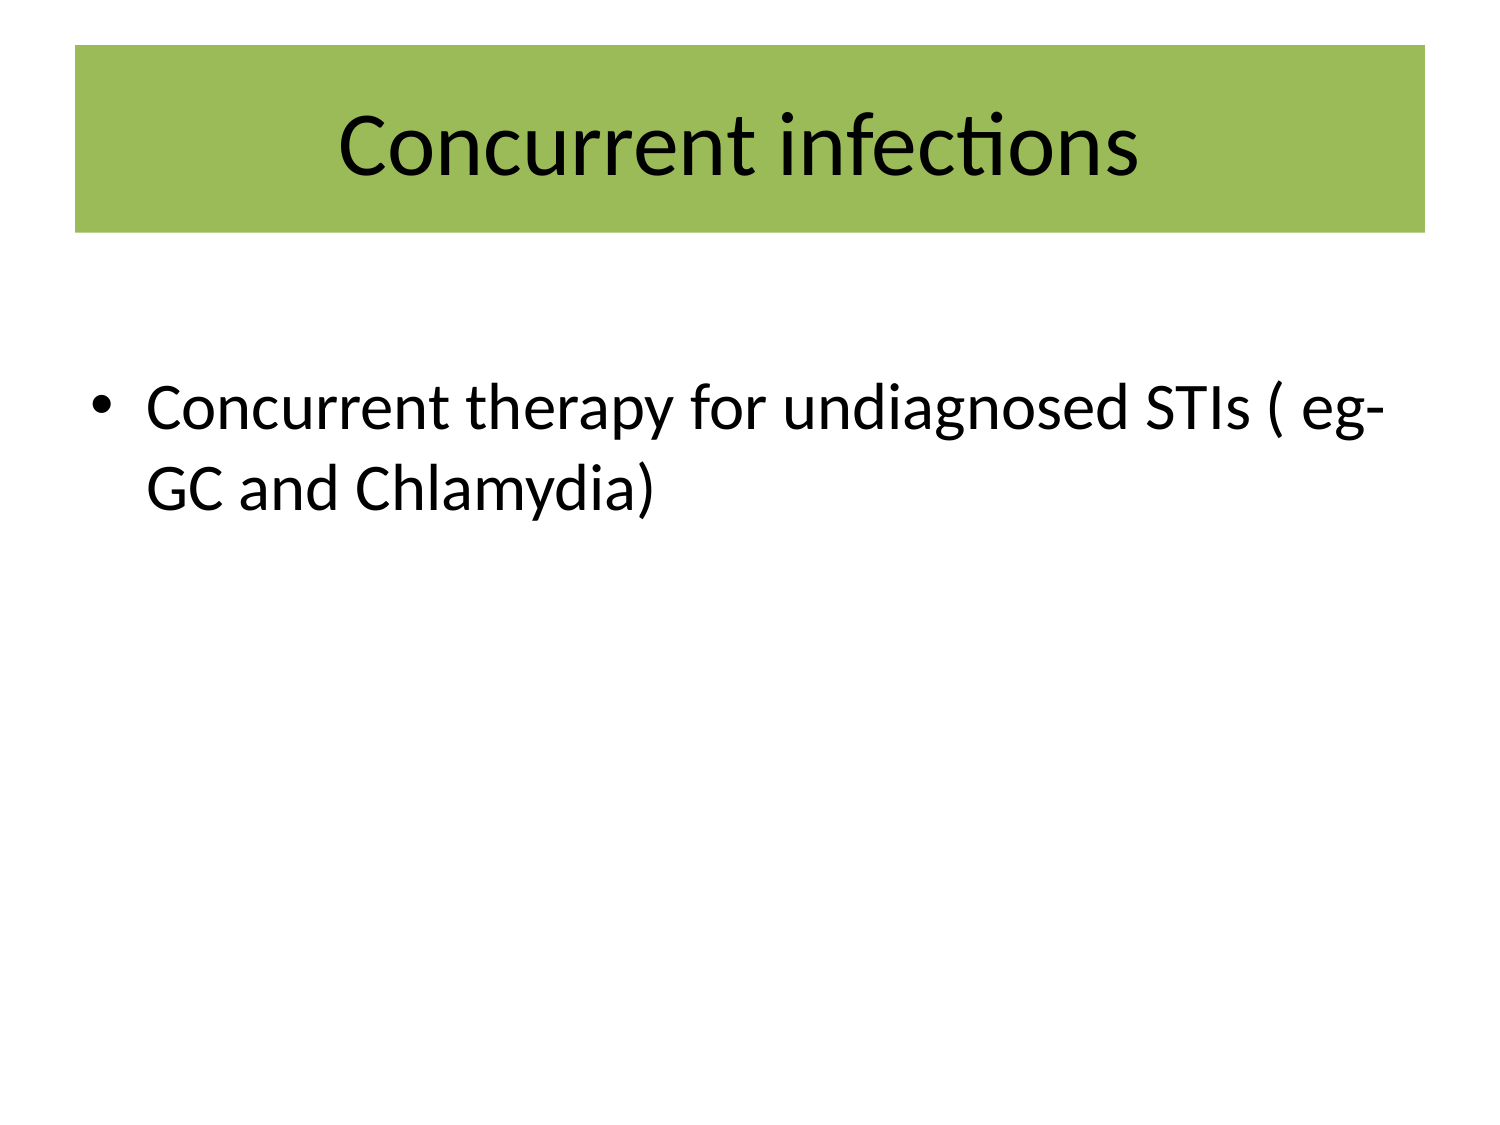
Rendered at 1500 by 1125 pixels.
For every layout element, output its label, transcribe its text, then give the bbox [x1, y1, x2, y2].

title Concurrent infections [75, 45, 1425, 233]
list Concurrent therapy for undiagnosed STIs ( eg- GC and Chlamydia) [75, 262, 1425, 1005]
